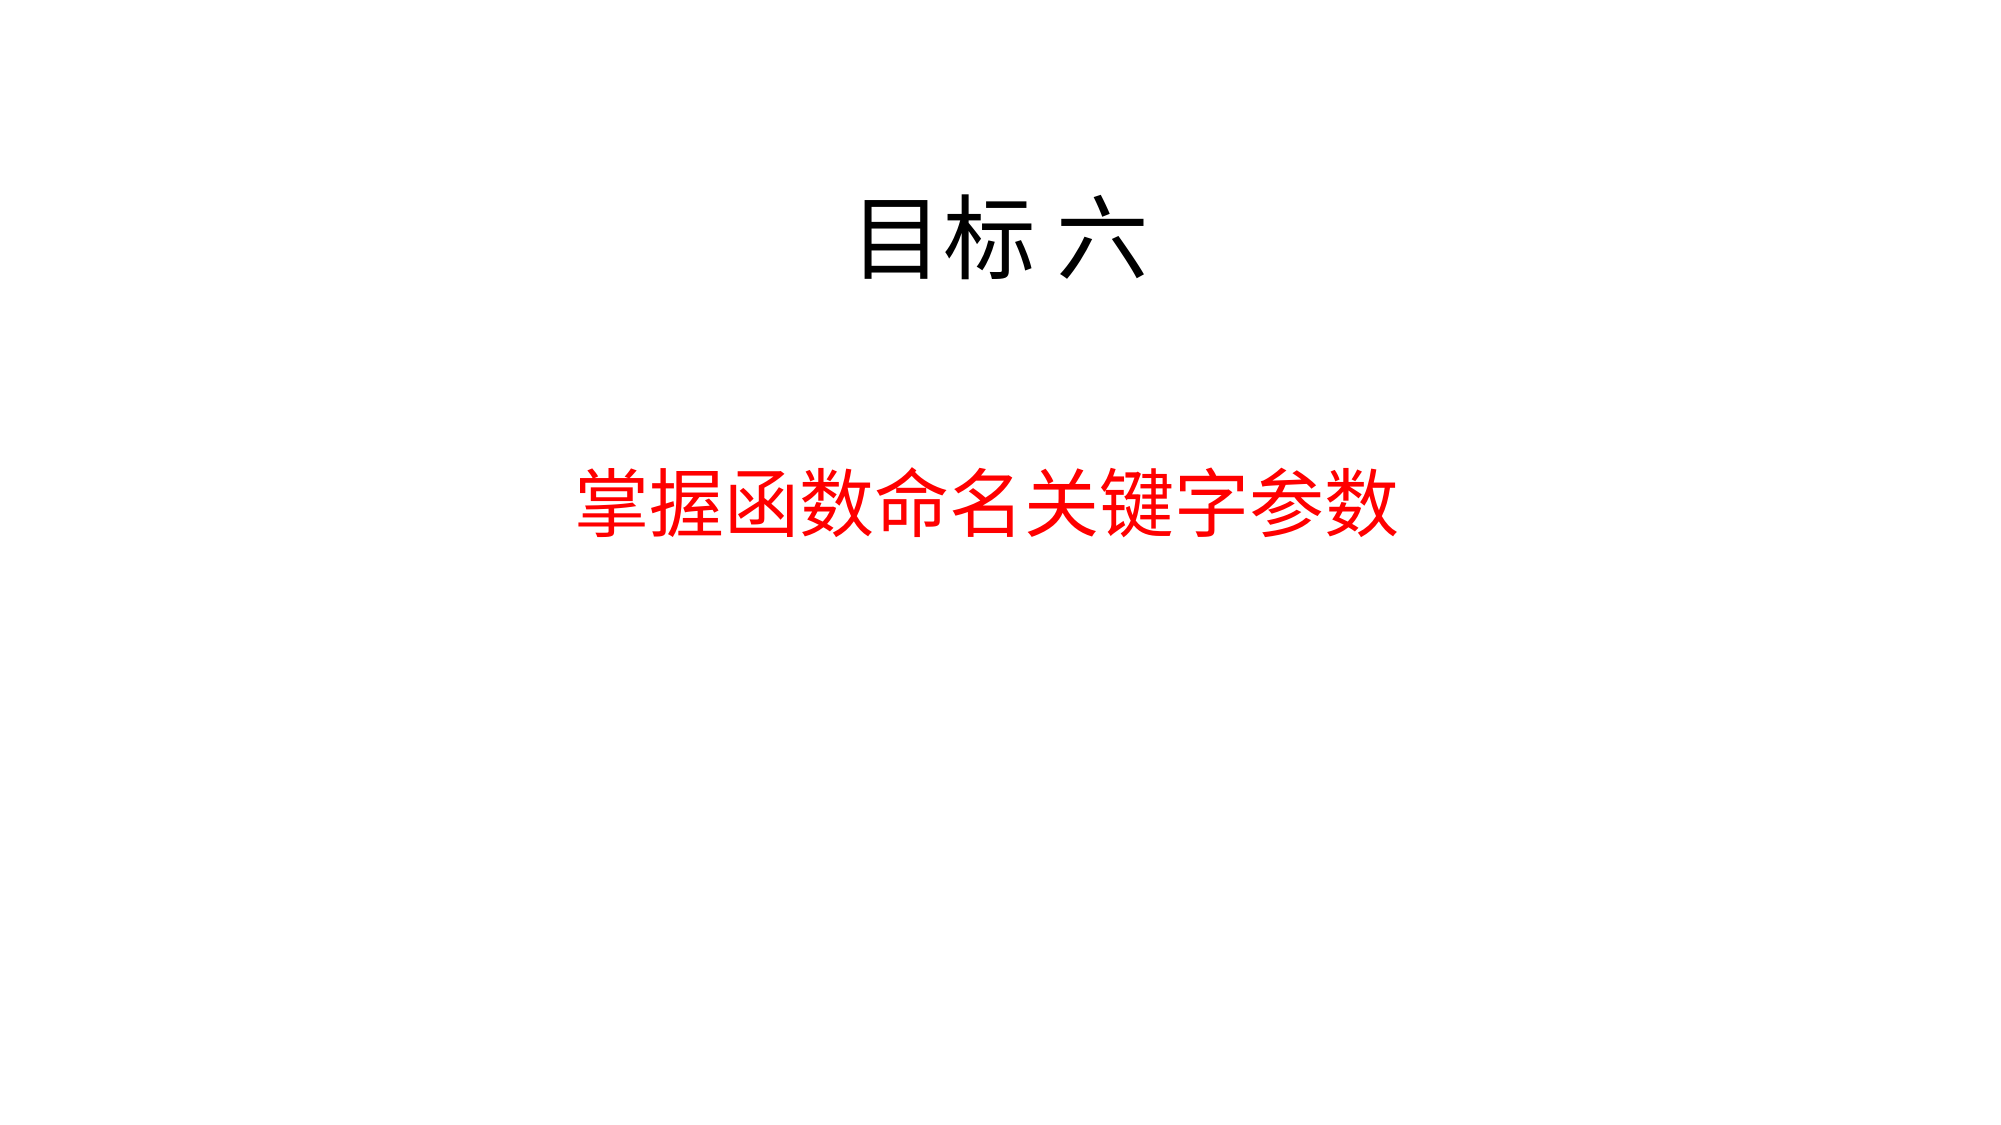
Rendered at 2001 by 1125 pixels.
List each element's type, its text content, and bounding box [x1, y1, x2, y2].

subtitle 掌握函数命名关键字参数 [236, 459, 1737, 825]
title 目标 六 [249, 184, 1750, 300]
